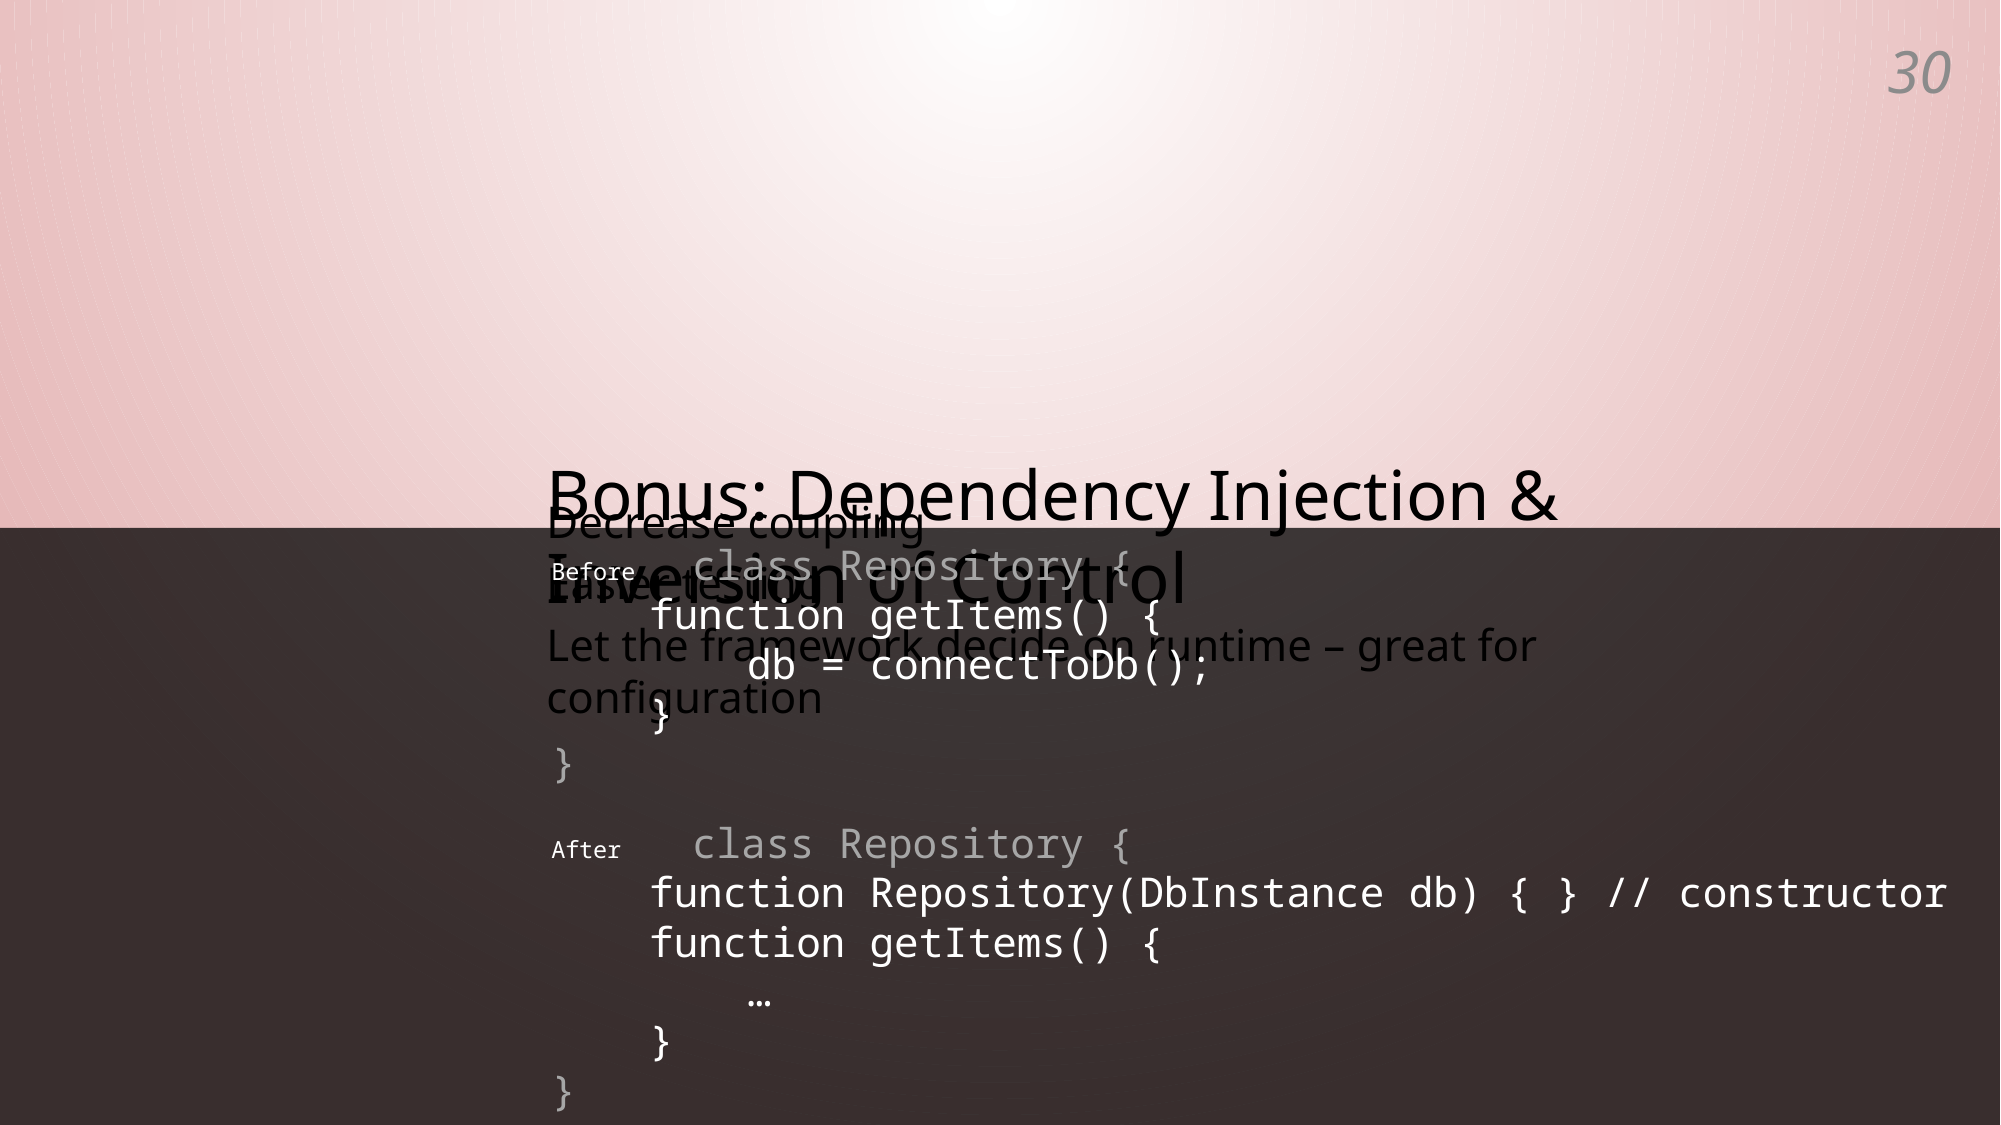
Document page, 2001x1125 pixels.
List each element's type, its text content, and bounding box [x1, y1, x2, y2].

list Before class Repository { function getItems() { db = connectToDb(); } } After class Repository { function Repository(DbInstance db) { } // constructor function getItems() { … } } [0, 527, 2000, 1125]
slide_number 29 [1831, 32, 1967, 117]
list Decrease coupling Easier testing Let the framework decide on runtime – great for configuration [413, 487, 1772, 527]
title Bonus: Dependency Injection & Inversion of Control [413, 437, 1772, 487]
